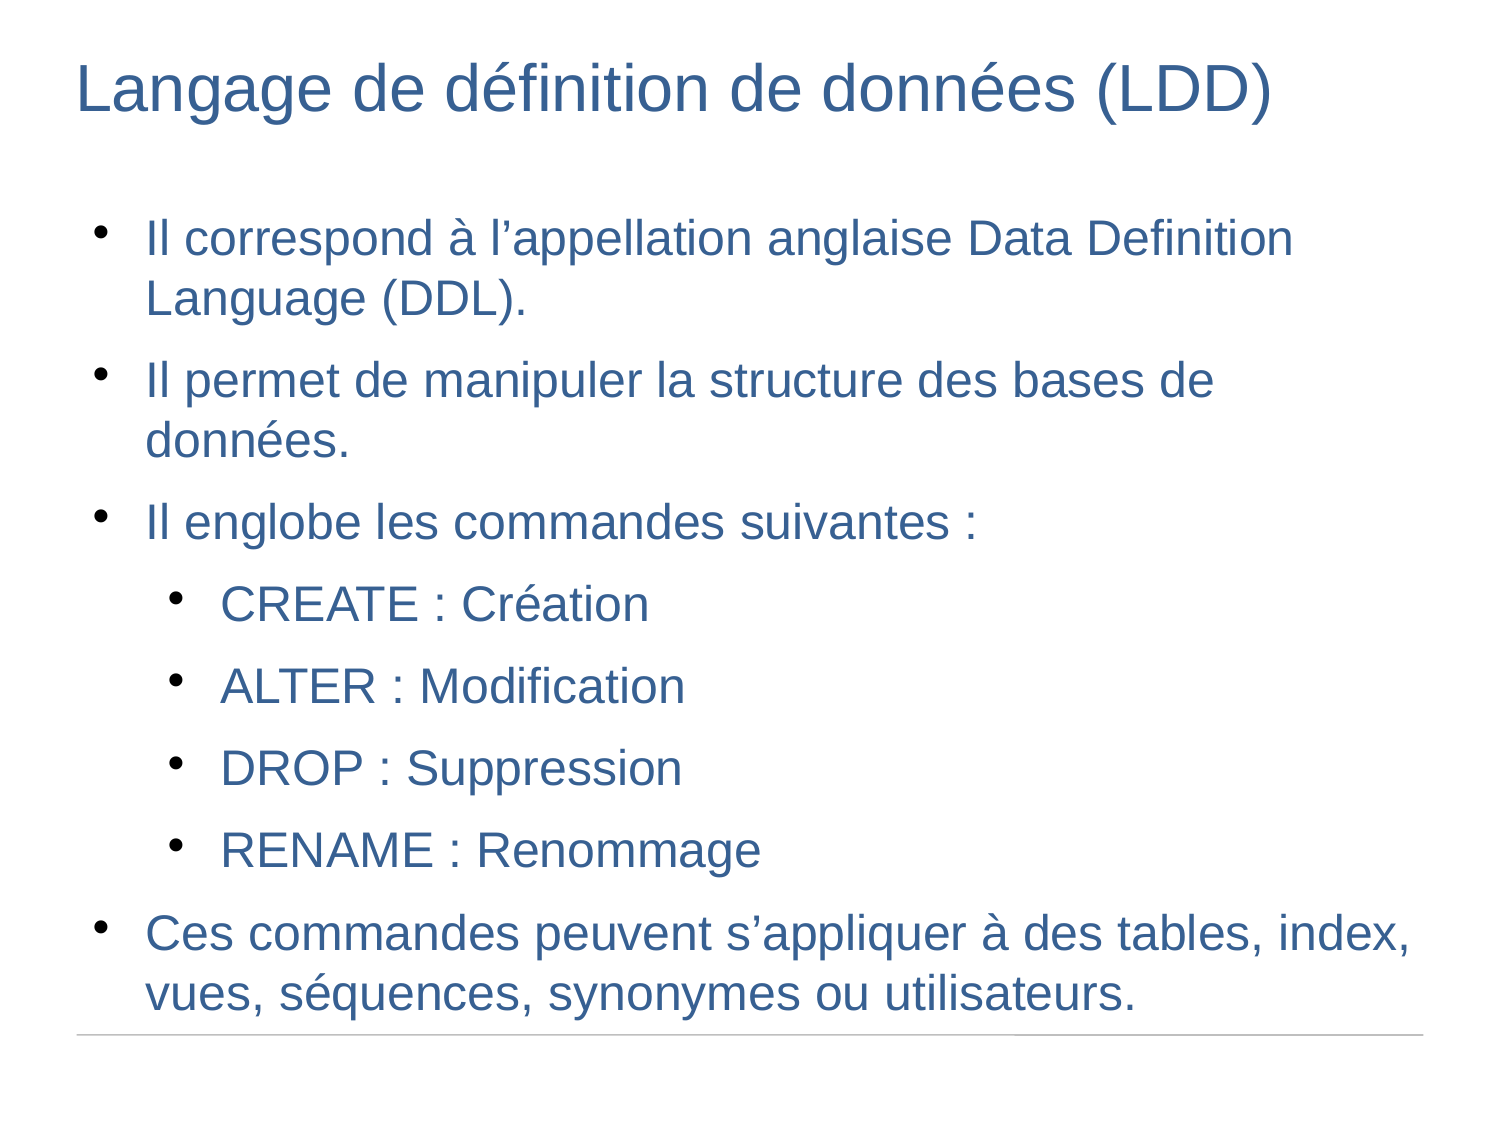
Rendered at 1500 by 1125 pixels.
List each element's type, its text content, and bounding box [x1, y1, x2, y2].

text_box Langage de définition de données (LDD) [75, 45, 1425, 205]
text_box Il correspond à l’appellation anglaise Data Definition Language (DDL). Il permet de manipuler la structure des bases de données. Il englobe les commandes suivantes : CREATE : Création ALTER : Modification DROP : Suppression RENAME : Renommage Ces commandes peuvent s’appliquer à des tables, index, vues, séquences, synonymes ou utilisateurs. [75, 205, 1425, 1005]
